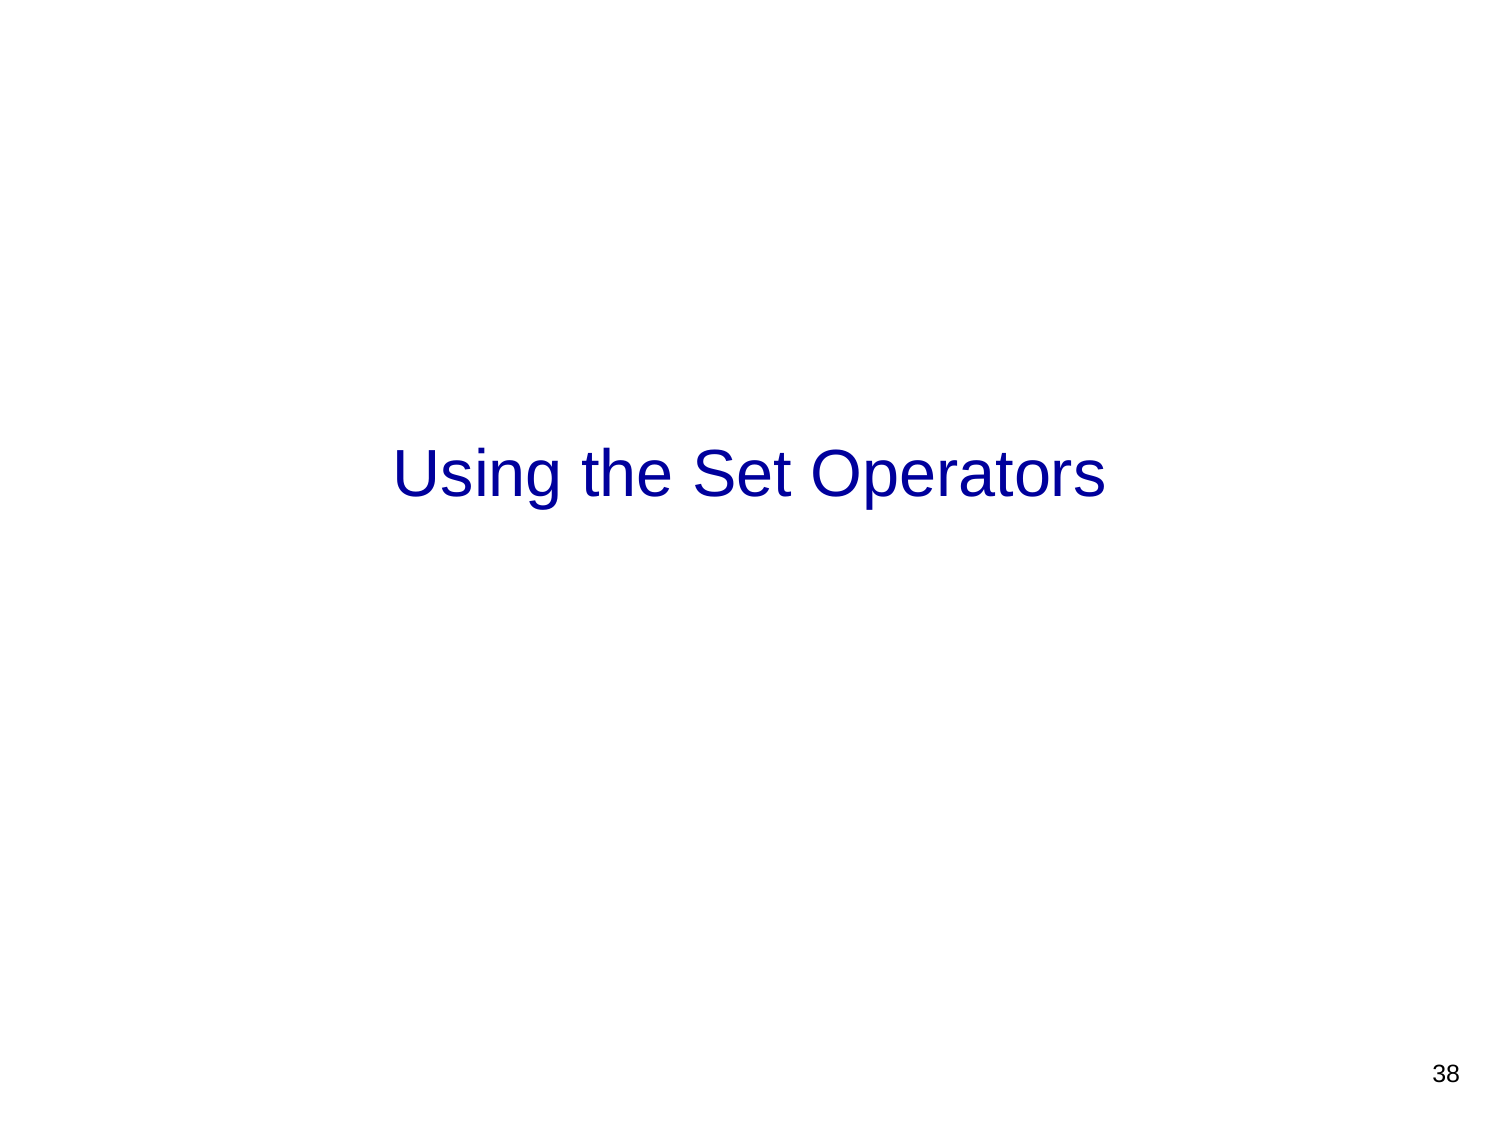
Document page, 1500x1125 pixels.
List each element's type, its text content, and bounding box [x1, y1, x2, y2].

title Using the Set Operators [112, 349, 1388, 591]
